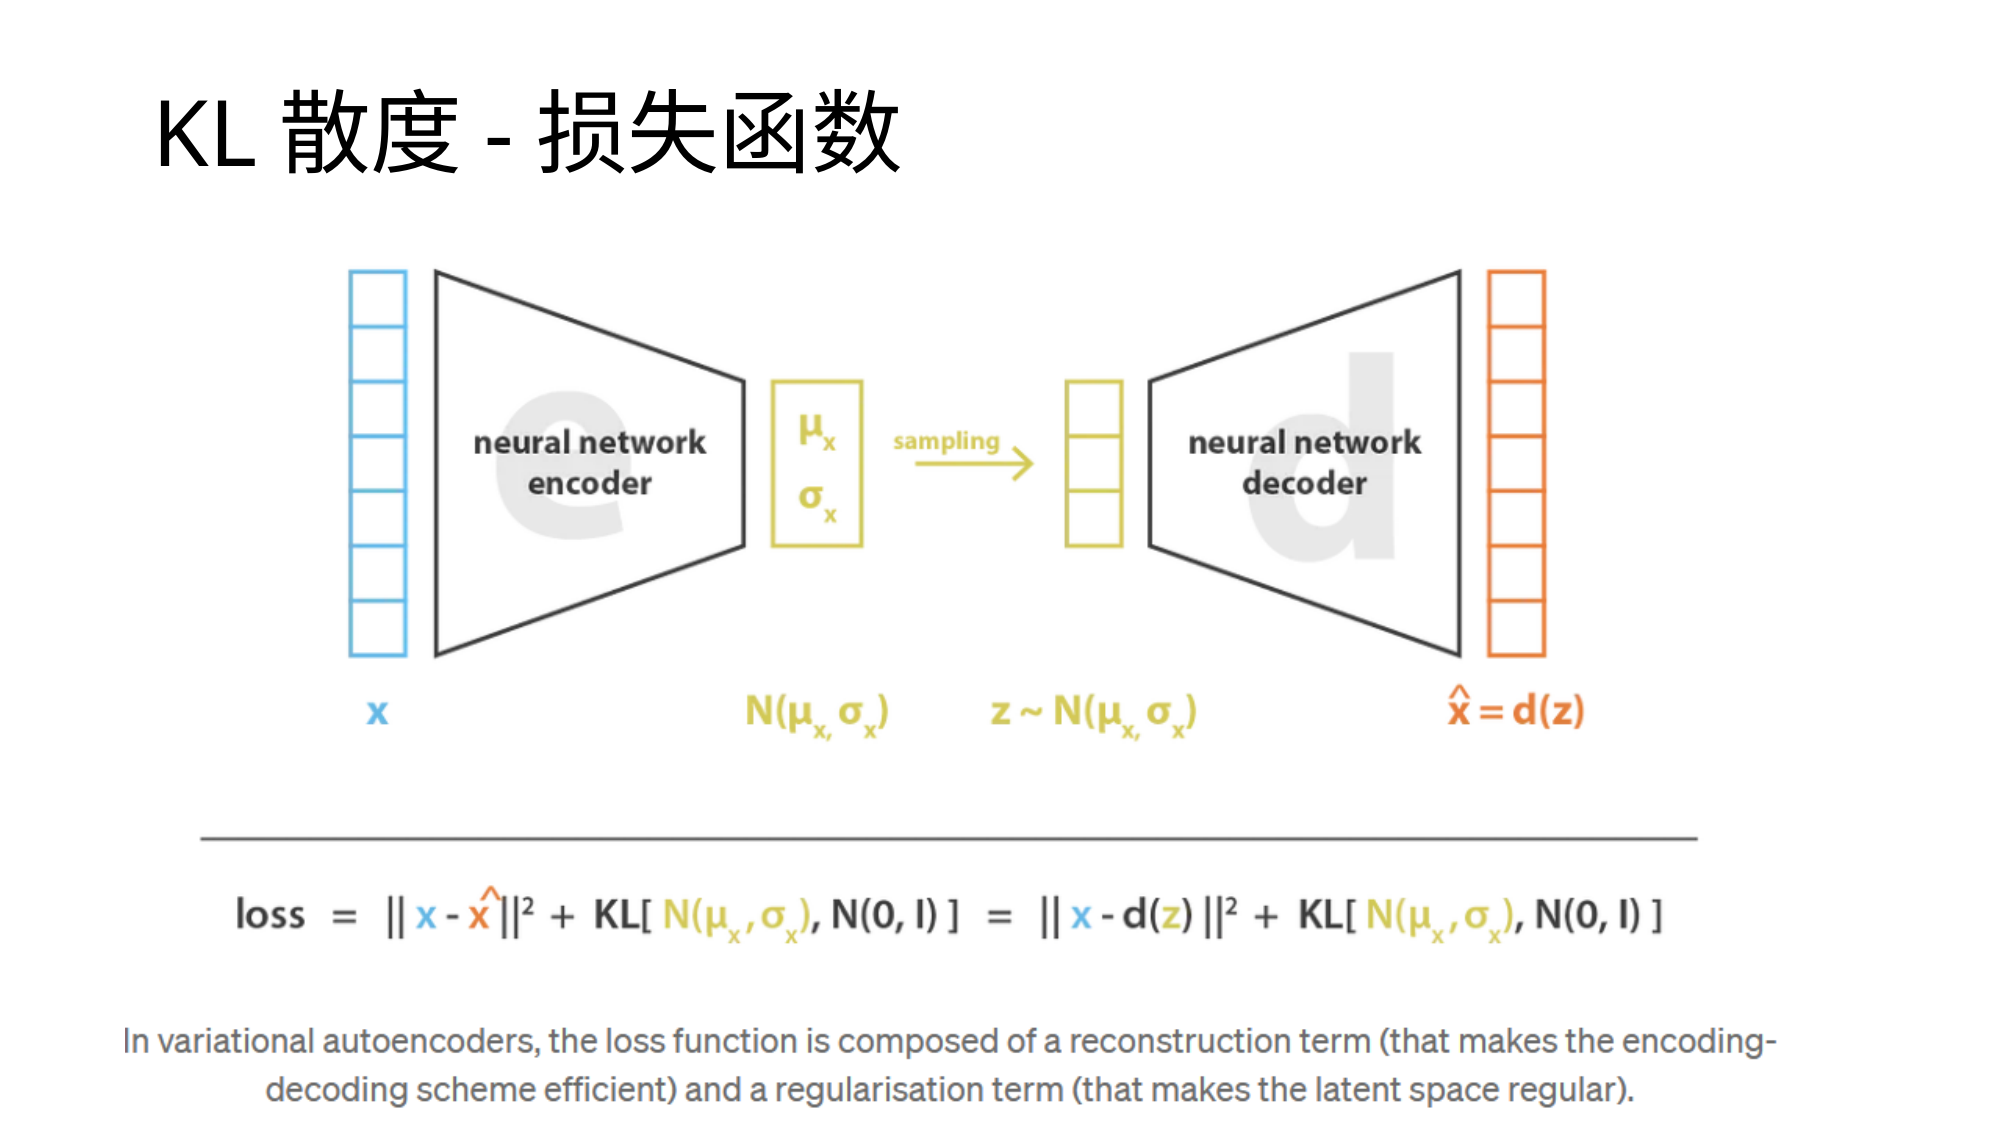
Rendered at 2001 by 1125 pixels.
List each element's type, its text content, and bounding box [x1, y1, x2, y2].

title KL散度-损失函数 [137, 59, 1863, 215]
picture [125, 199, 1825, 1125]
